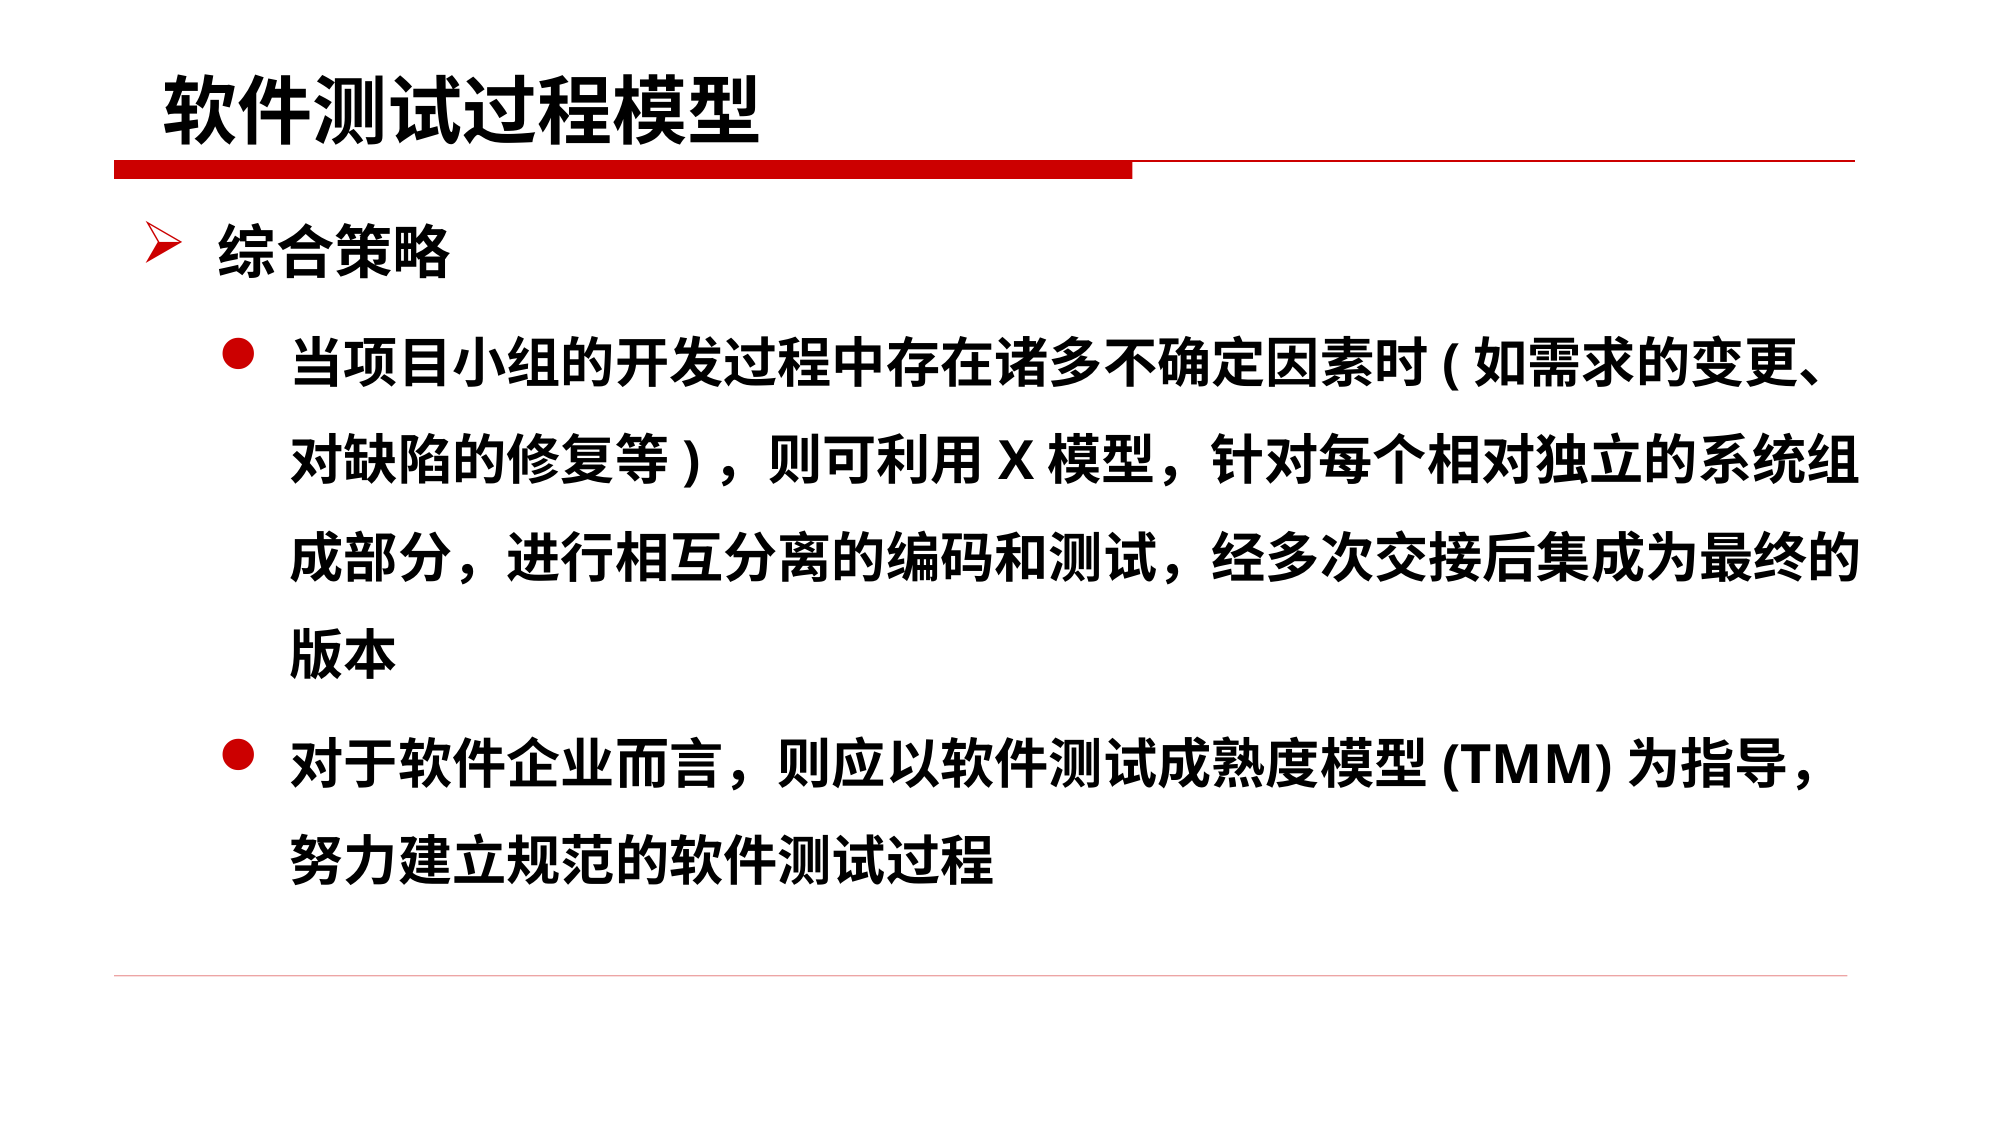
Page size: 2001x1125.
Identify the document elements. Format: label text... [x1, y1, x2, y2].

title 软件测试过程模型 [112, 42, 1863, 161]
list 综合策略 当项目小组的开发过程中存在诸多不确定因素时(如需求的变更、对缺陷的修复等)，则可利用X模型，针对每个相对独立的系统组成部分，进行相互分离的编码和测试，经多次交接后集成为最终的版本 对于软件企业而言，则应以软件测试成熟度模型(TMM)为指导，努力建立规范的软件测试过程 [125, 172, 1886, 873]
